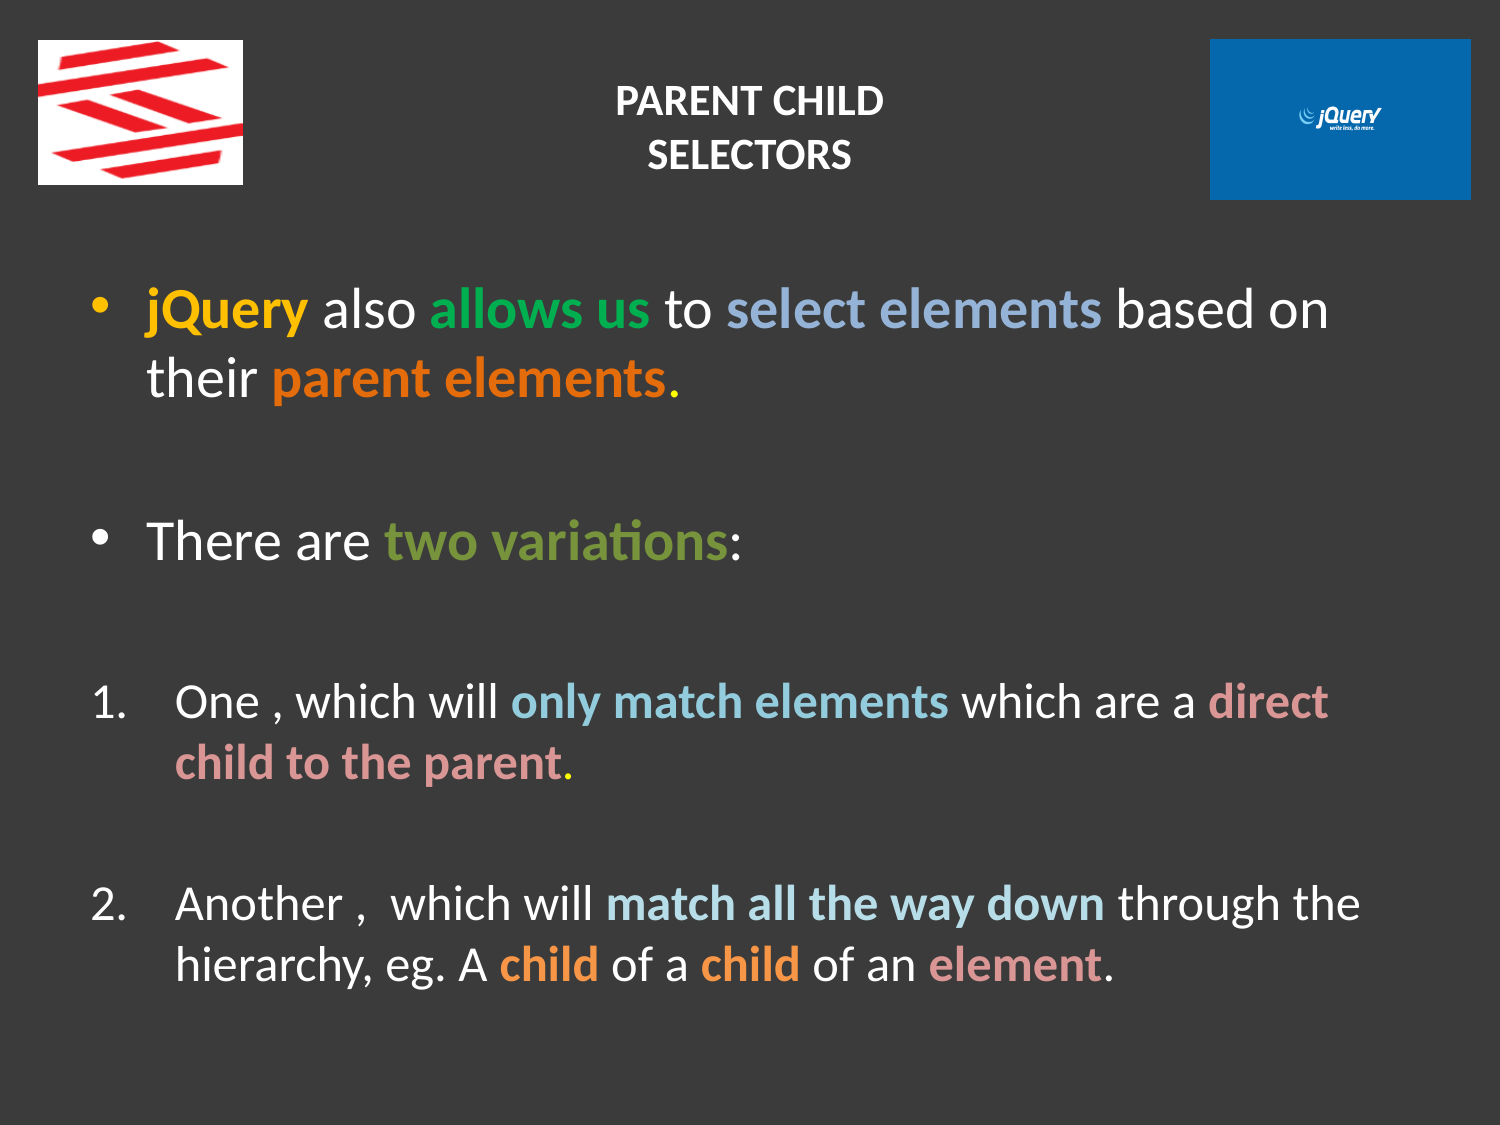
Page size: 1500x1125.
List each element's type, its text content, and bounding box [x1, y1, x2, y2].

picture [37, 40, 243, 185]
title PARENT CHILD SELECTORS [247, 62, 1205, 187]
list jQuery also allows us to select elements based on their parent elements. There are two variations: One , which will only match elements which are a direct child to the parent. Another , which will match all the way down through the hierarchy, eg. A child of a child of an element. [75, 262, 1425, 1005]
picture [1210, 39, 1471, 200]
